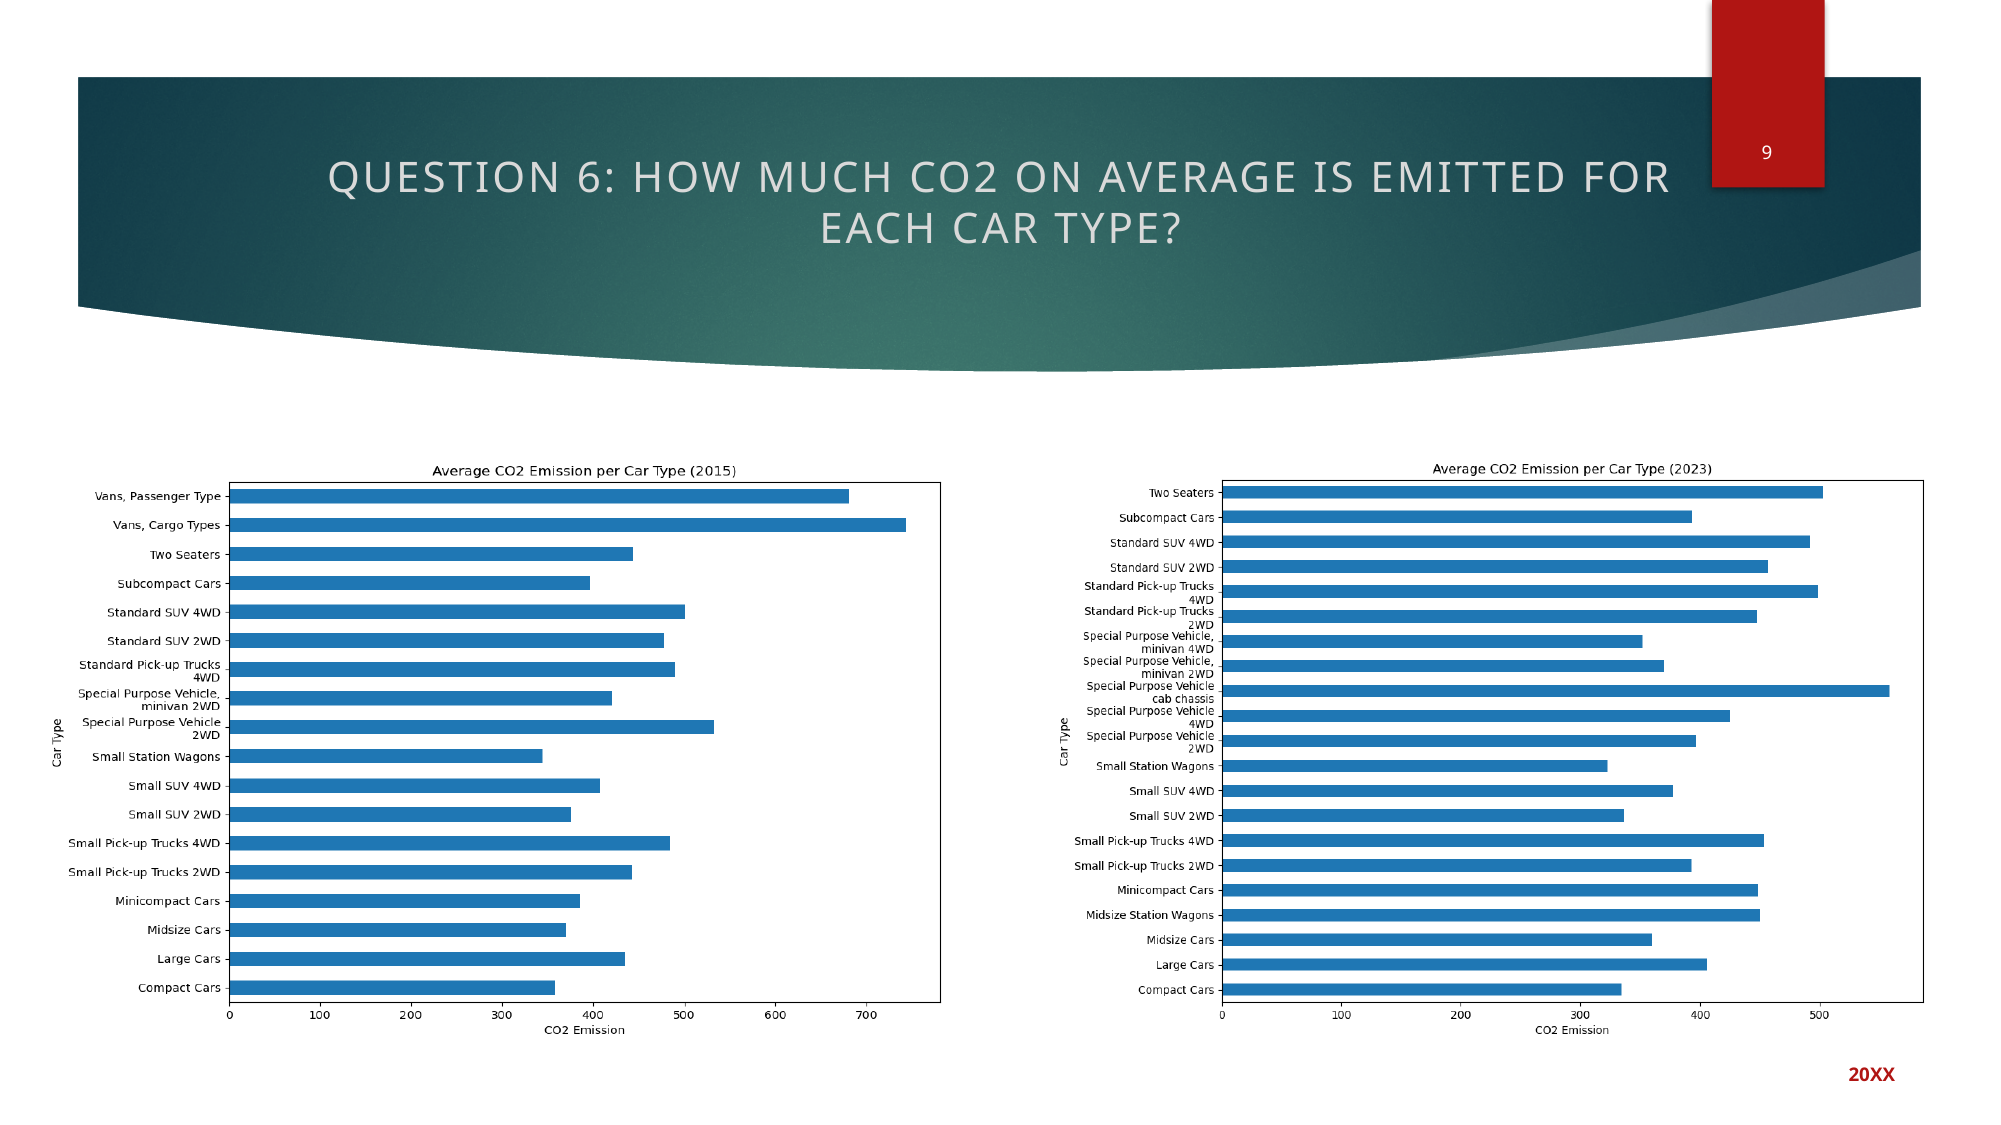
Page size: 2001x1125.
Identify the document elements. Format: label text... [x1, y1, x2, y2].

title QUESTION 6: HOW MUCH CO2 ON AVERAGE IS EMITTED FOR EACH CAR TYPE? [281, 143, 1719, 260]
picture [1033, 461, 1949, 1050]
slide_number 20XX [1747, 1057, 1910, 1099]
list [33, 461, 966, 1050]
slide_number 9 [1698, 48, 1836, 175]
